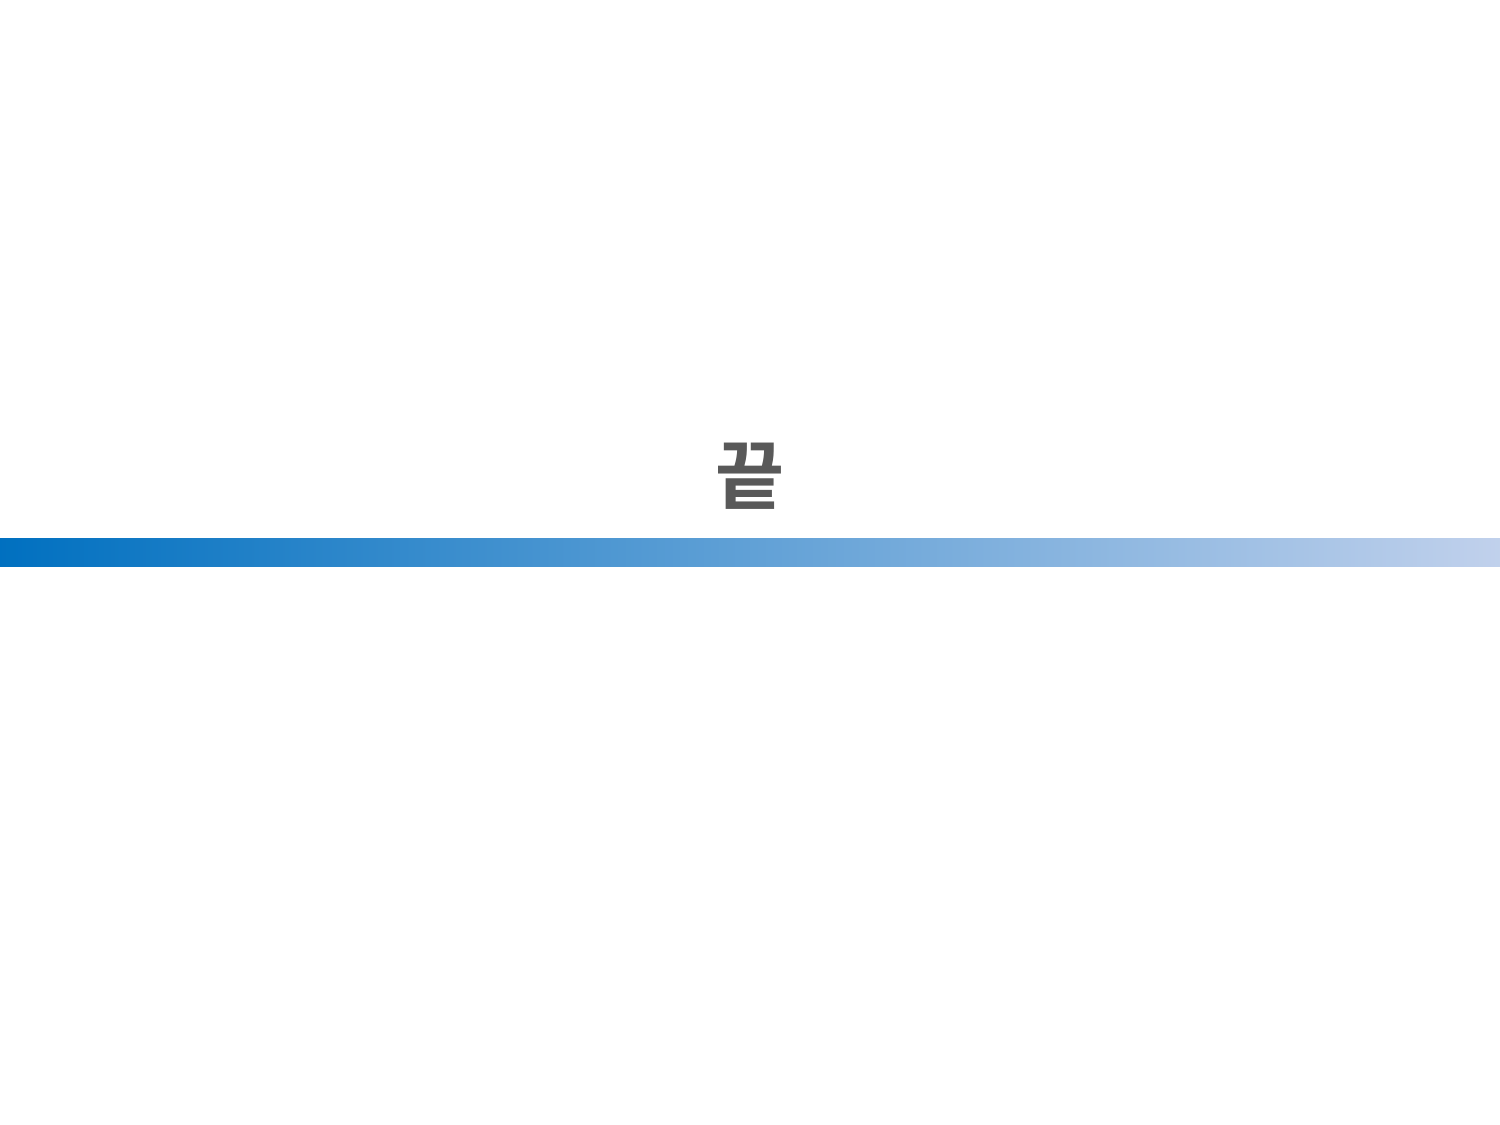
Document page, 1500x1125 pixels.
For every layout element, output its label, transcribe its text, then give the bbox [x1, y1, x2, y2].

text_box 끝 [700, 420, 800, 526]
text_box [0, 537, 1500, 568]
